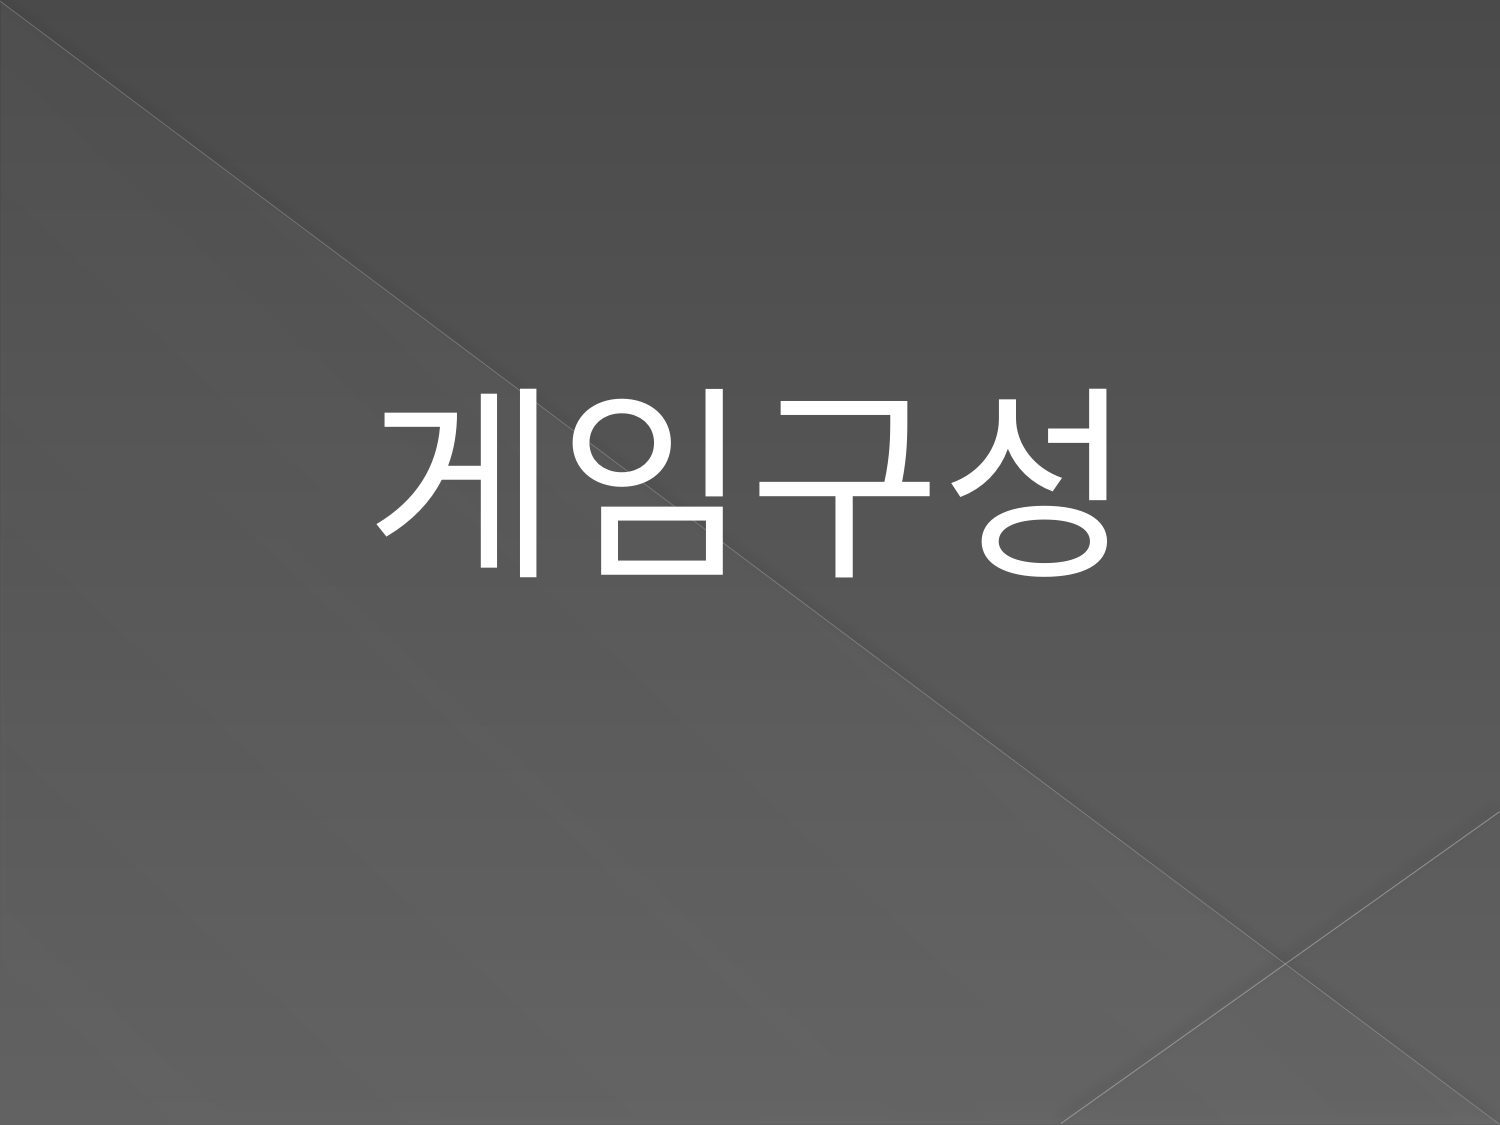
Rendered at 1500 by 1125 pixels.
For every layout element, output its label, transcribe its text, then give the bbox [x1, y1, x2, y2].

list 게임구성 [75, 54, 1425, 1005]
